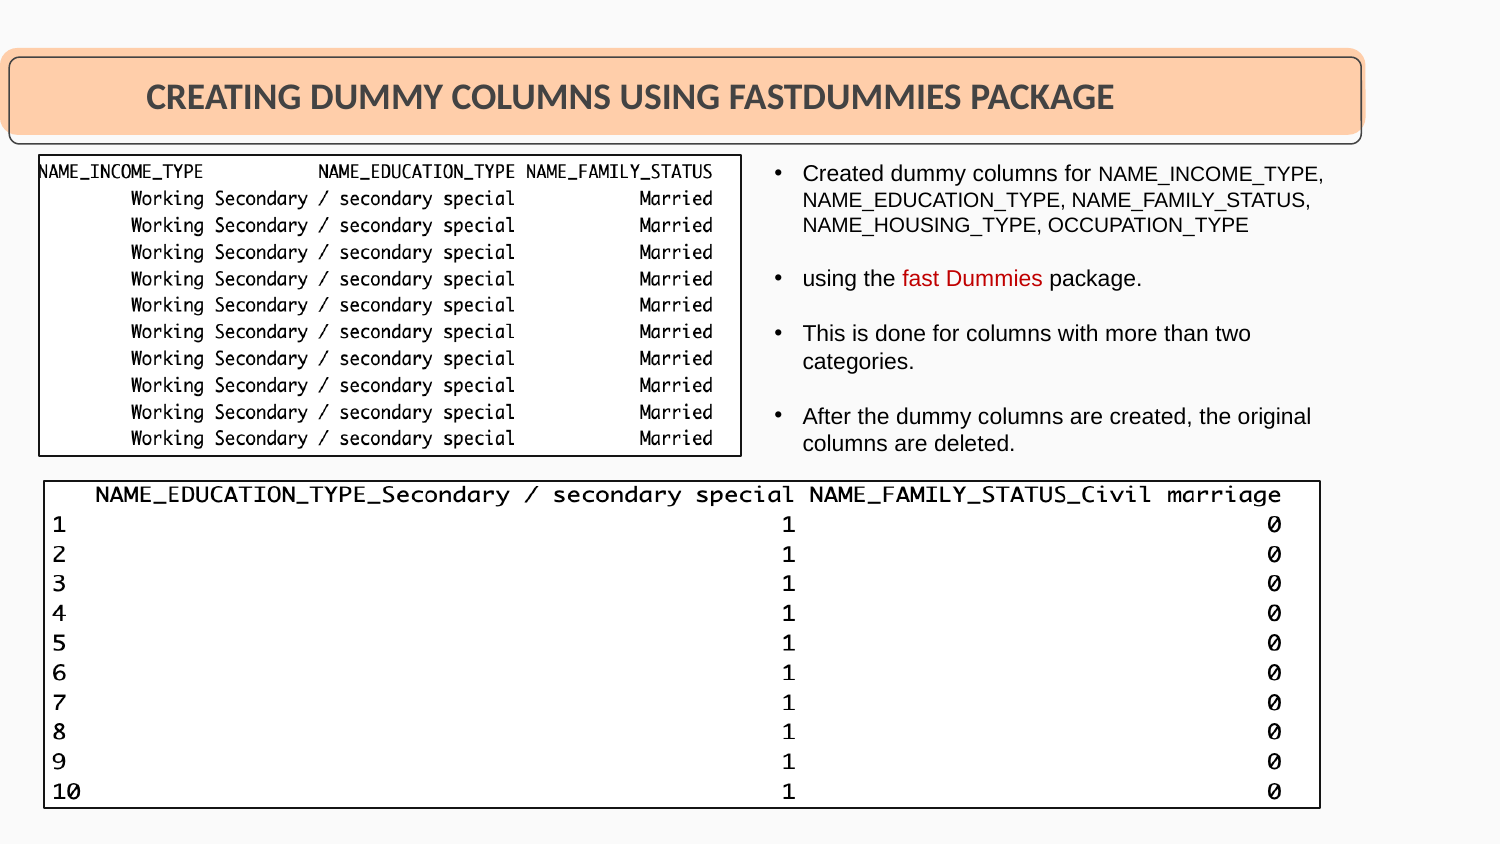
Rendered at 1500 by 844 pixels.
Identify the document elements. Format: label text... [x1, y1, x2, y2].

picture [44, 481, 1320, 808]
text_box Created dummy columns for NAME_INCOME_TYPE, NAME_EDUCATION_TYPE, NAME_FAMILY_STATUS, NAME_HOUSING_TYPE, OCCUPATION_TYPE using the fast Dummies package. This is done for columns with more than two categories. After the dummy columns are created, the original columns are deleted. [759, 151, 1378, 464]
title CREATING DUMMY COLUMNS USING FASTDUMMIES PACKAGE [110, 77, 1131, 157]
picture [39, 155, 741, 455]
